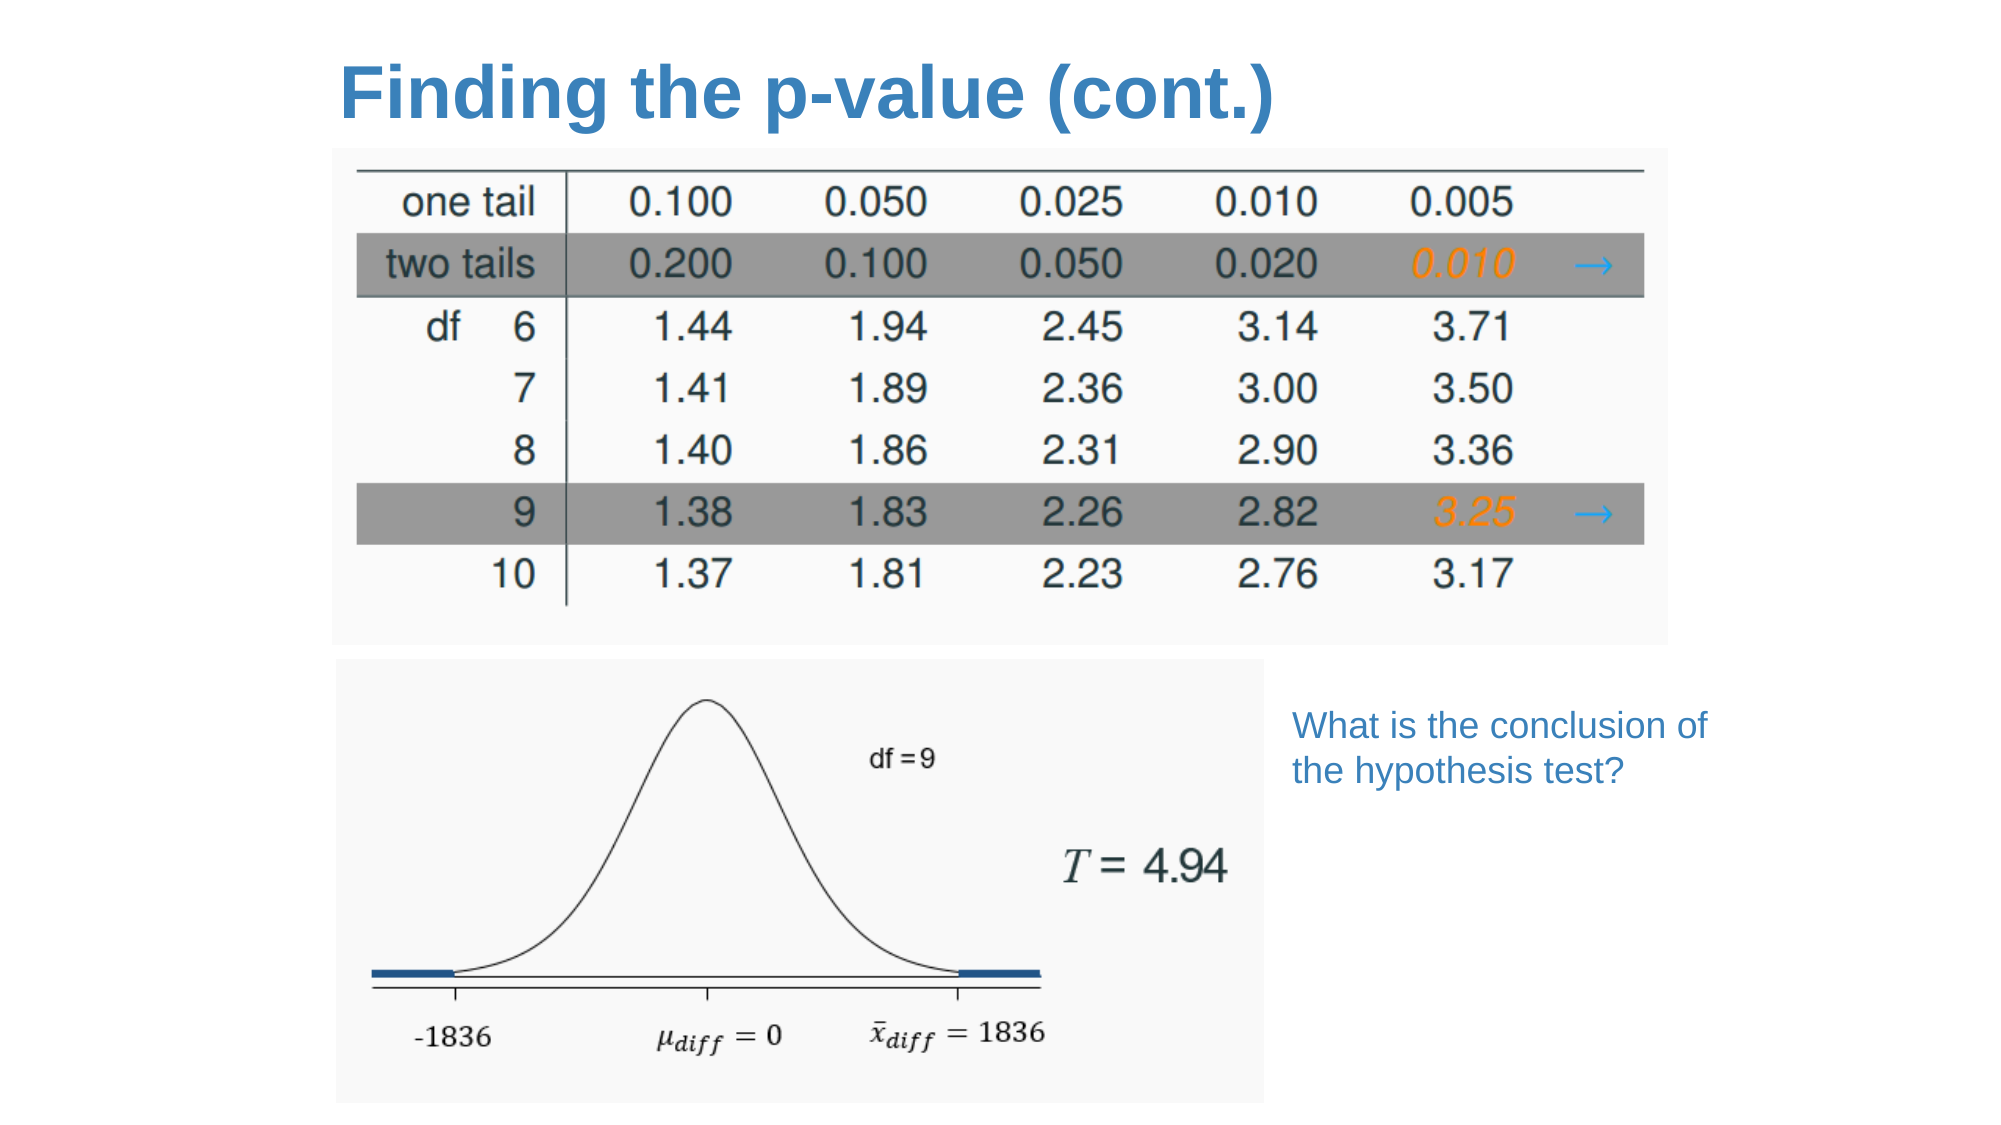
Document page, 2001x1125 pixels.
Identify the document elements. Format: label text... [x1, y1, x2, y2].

text_box What is the conclusion of the hypothesis test? [1277, 686, 1731, 803]
picture [336, 658, 1264, 1104]
title Finding the p-value (cont.) [324, 24, 1675, 149]
picture [331, 148, 1668, 646]
